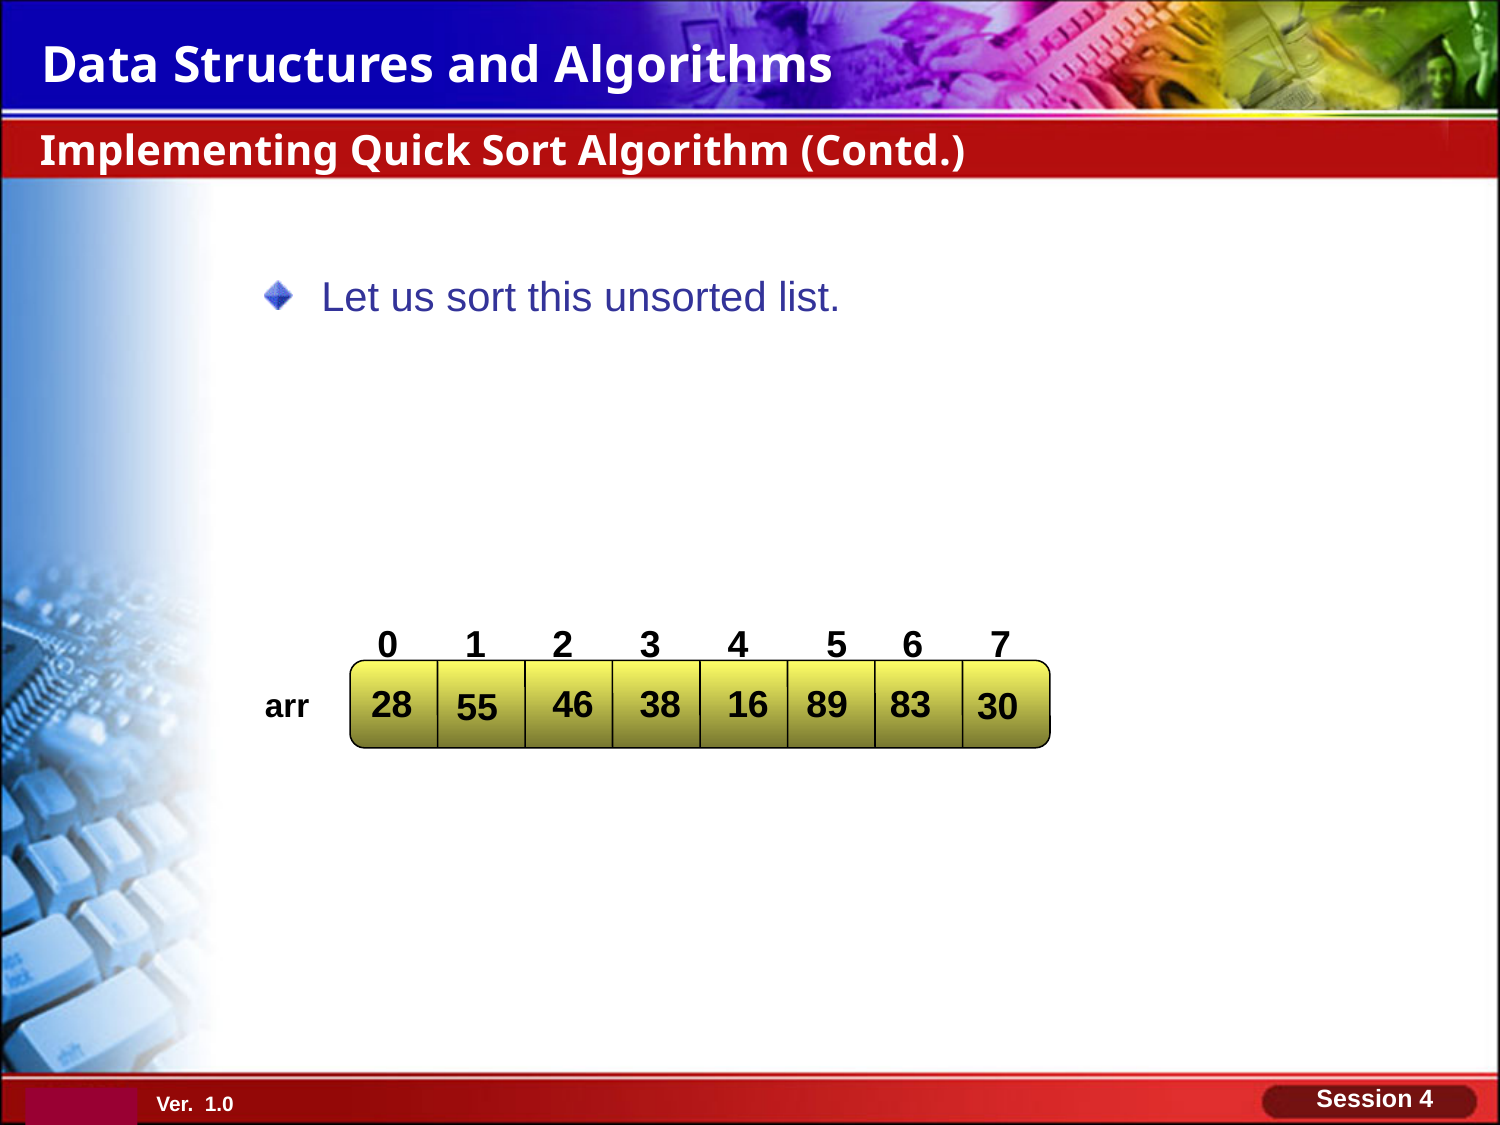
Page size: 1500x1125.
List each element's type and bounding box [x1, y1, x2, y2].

picture [0, 0, 1500, 1125]
text_box [250, 262, 1451, 950]
text_box [25, 1087, 138, 1125]
text_box [25, 116, 1151, 182]
